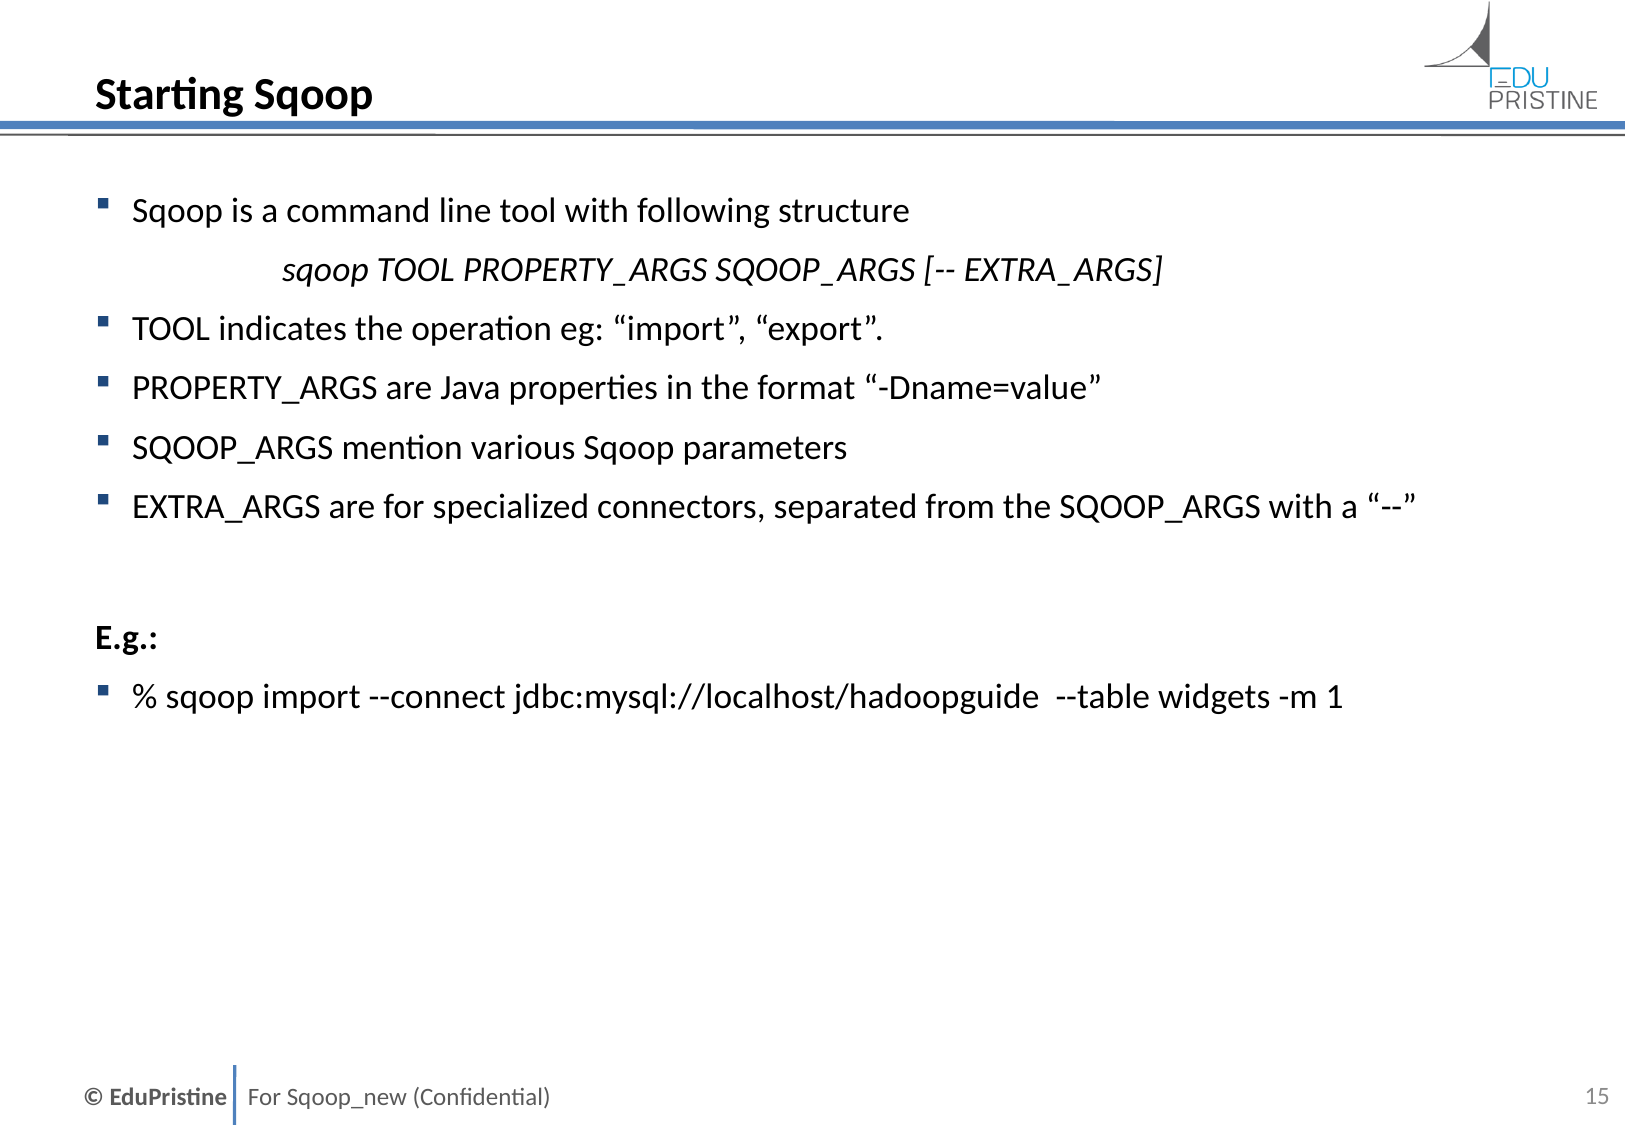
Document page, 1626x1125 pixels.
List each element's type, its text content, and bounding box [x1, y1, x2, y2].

slide_number 14 [1543, 1065, 1625, 1125]
list Sqoop is a command line tool with following structure sqoop TOOL PROPERTY_ARGS SQOOP_ARGS [-- EXTRA_ARGS] TOOL indicates the operation eg: “import”, “export”. PROPERTY_ARGS are Java properties in the format “-Dname=value” SQOOP_ARGS mention various Sqoop parameters EXTRA_ARGS are for specialized connectors, separated from the SQOOP_ARGS with a “--” E.g.: % sqoop import --connect jdbc:mysql://localhost/hadoopguide --table widgets -m 1 [87, 179, 1550, 1007]
title Starting Sqoop [87, 10, 1416, 126]
picture [1424, 1, 1597, 109]
